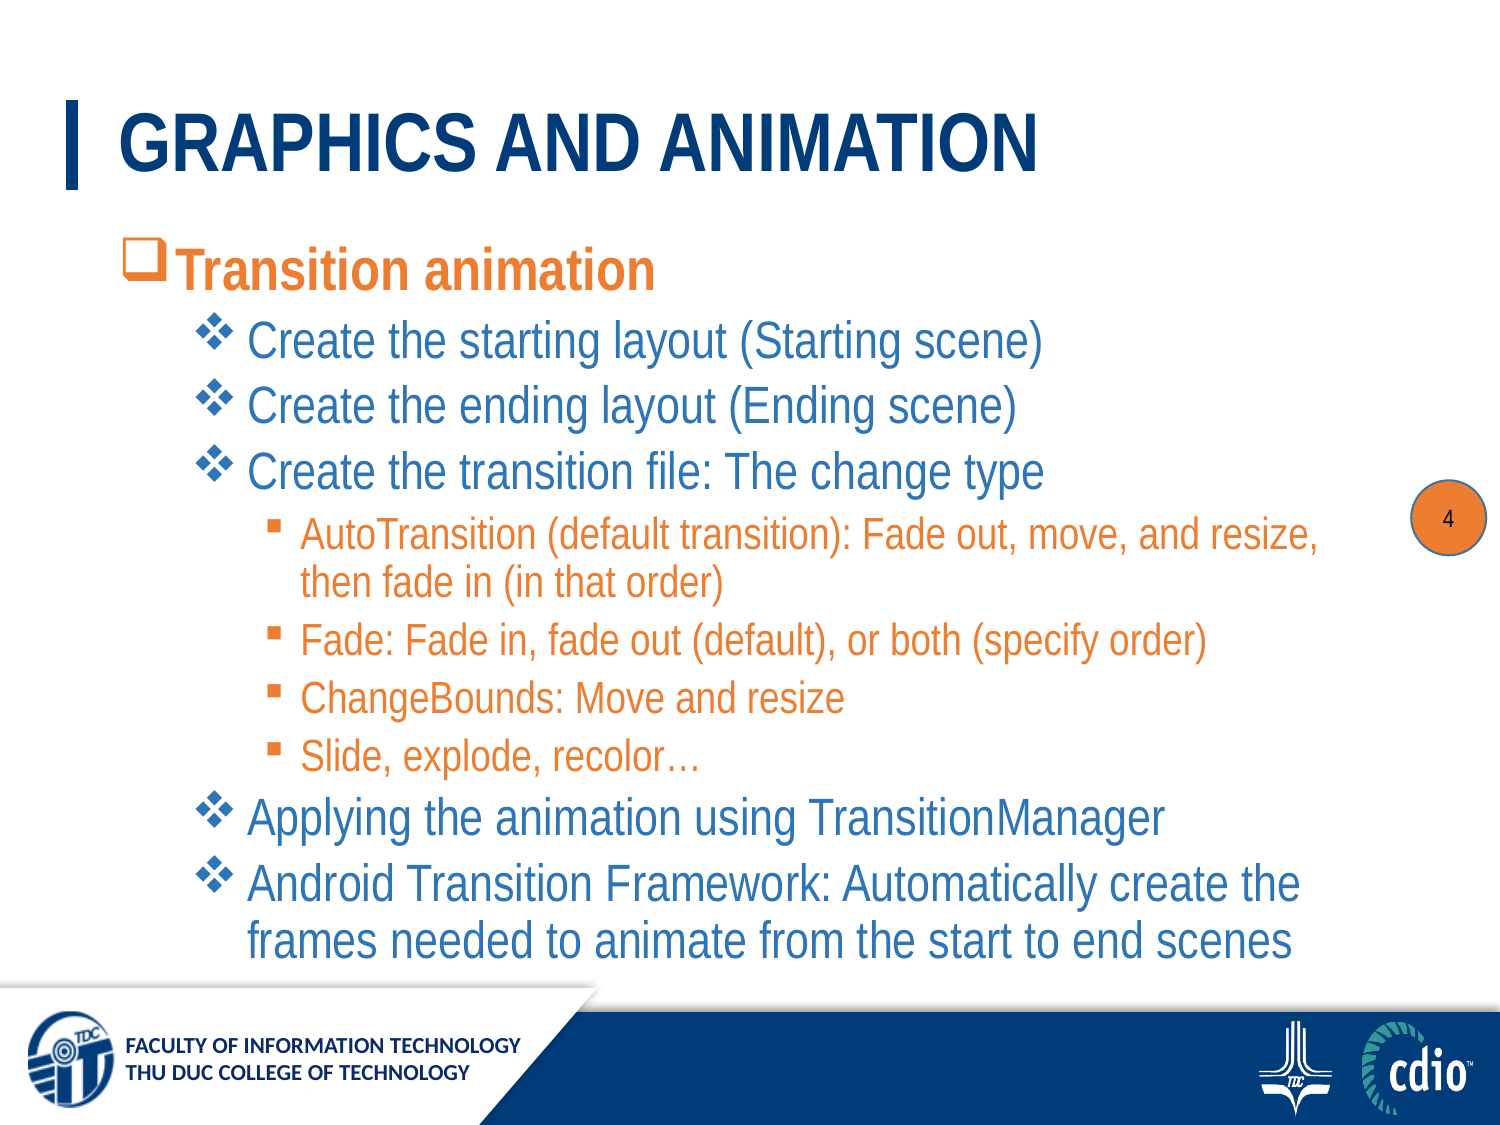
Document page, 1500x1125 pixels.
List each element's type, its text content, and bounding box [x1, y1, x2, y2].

picture [28, 1010, 388, 1108]
picture [1259, 1021, 1332, 1117]
picture [1361, 1021, 1473, 1115]
title GRAPHICS AND ANIMATION [103, 57, 1397, 231]
list Transition animation Create the starting layout (Starting scene) Create the ending layout (Ending scene) Create the transition file: The change type AutoTransition (default transition): Fade out, move, and resize, then fade in (in that order) Fade: Fade in, fade out (default), or both (specify order) ChangeBounds: Move and resize Slide, explode, recolor… Applying the animation using TransitionManager Android Transition Framework: Automatically create the frames needed to animate from the start to end scenes [103, 231, 1397, 977]
